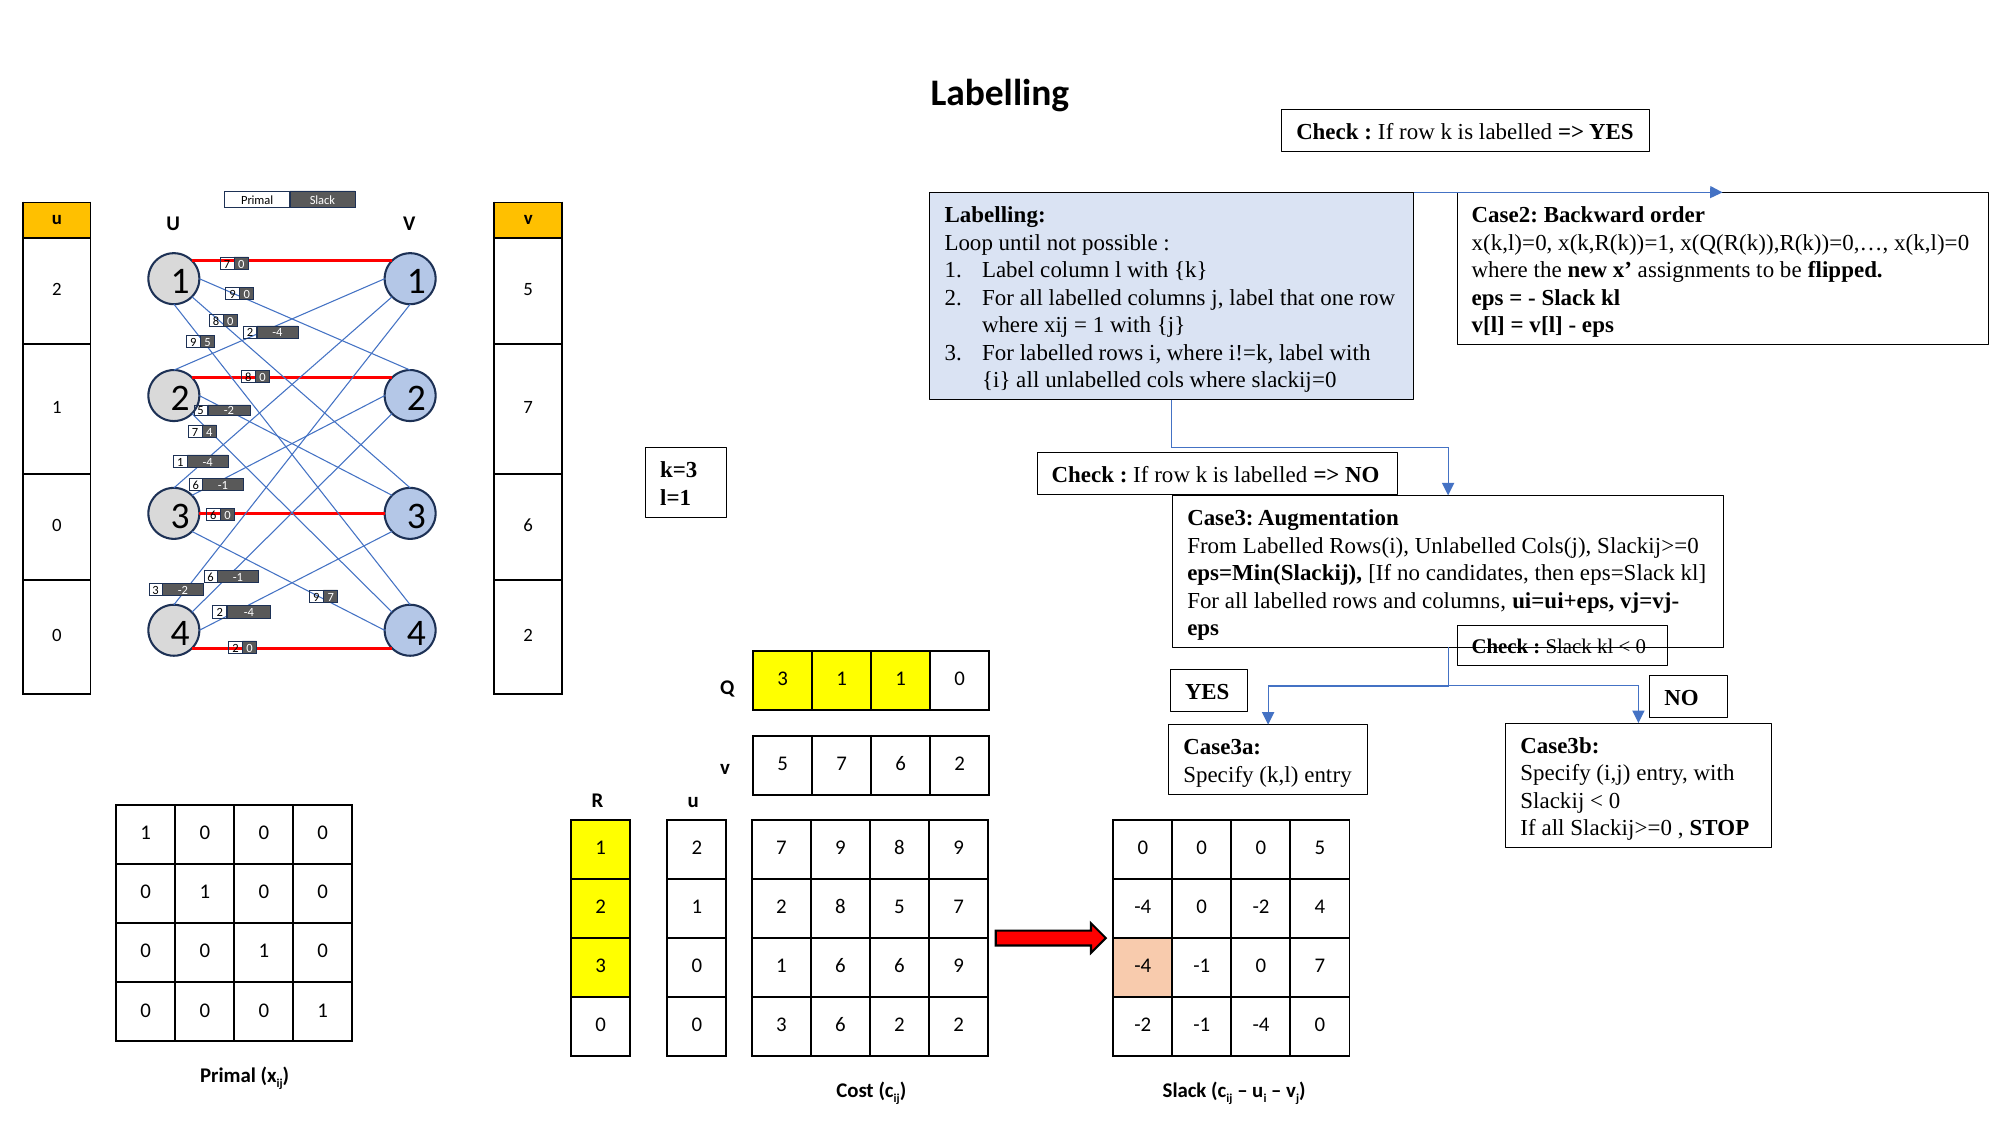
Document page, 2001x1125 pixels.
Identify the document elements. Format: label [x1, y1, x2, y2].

text_box [994, 920, 1108, 956]
table_header [931, 737, 988, 794]
table_header [753, 821, 810, 878]
table_cell [1173, 998, 1230, 1055]
table_cell [294, 924, 351, 981]
table_cell [294, 865, 351, 922]
table_header [754, 652, 811, 709]
table_cell [117, 924, 174, 981]
table_header [1232, 821, 1289, 878]
table_header [1291, 821, 1349, 878]
table_header [1173, 821, 1230, 878]
text_box [929, 192, 1772, 848]
table_cell [176, 924, 233, 981]
text_box [151, 201, 200, 242]
table_cell [1114, 939, 1171, 996]
text_box [1456, 192, 1989, 345]
table_header [813, 737, 870, 794]
table_header [495, 203, 561, 237]
table_cell [1291, 998, 1349, 1055]
table_header [294, 806, 351, 863]
table_cell [117, 983, 174, 1040]
table_cell [1291, 880, 1349, 937]
text_box [817, 60, 1183, 121]
text_box [705, 666, 752, 706]
table_header [1114, 821, 1171, 878]
text_box [147, 252, 437, 657]
table_cell [572, 998, 629, 1055]
table_cell [24, 239, 90, 343]
table_cell [1232, 939, 1289, 996]
table_header [871, 821, 928, 878]
table_cell [572, 880, 629, 937]
text_box [224, 190, 356, 208]
table_cell [930, 998, 987, 1055]
table_cell [1114, 998, 1171, 1055]
text_box [388, 201, 437, 242]
table_cell [753, 880, 810, 937]
table_cell [495, 475, 561, 579]
text_box [672, 746, 753, 820]
text_box [1281, 0, 1650, 468]
table_cell [24, 581, 90, 693]
table_cell [930, 939, 987, 996]
table_cell [871, 939, 928, 996]
table_header [24, 203, 90, 237]
table_cell [1173, 880, 1230, 937]
table_cell [812, 939, 869, 996]
table_cell [294, 983, 351, 1040]
text_box [812, 1068, 930, 1113]
table_cell [117, 865, 174, 922]
table_header [117, 806, 174, 863]
table_cell [235, 924, 292, 981]
table_cell [930, 880, 987, 937]
table_cell [871, 998, 928, 1055]
table_cell [235, 865, 292, 922]
text_box [1170, 669, 1248, 712]
table_cell [668, 998, 725, 1055]
table_cell [495, 581, 561, 693]
table_header [572, 821, 629, 878]
table_cell [495, 345, 561, 473]
table_header [872, 652, 929, 709]
table_cell [235, 983, 292, 1040]
table_cell [1232, 880, 1289, 937]
table_cell [1232, 998, 1289, 1055]
table_cell [668, 880, 725, 937]
text_box [1139, 1068, 1330, 1113]
table_cell [176, 865, 233, 922]
table_cell [753, 998, 810, 1055]
table_cell [812, 880, 869, 937]
table_header [813, 652, 870, 709]
table_header [872, 737, 929, 794]
table_header [668, 821, 725, 878]
table_cell [871, 880, 928, 937]
table_cell [572, 939, 629, 996]
text_box [576, 779, 625, 820]
table_header [176, 806, 233, 863]
table_header [812, 821, 869, 878]
text_box [645, 447, 727, 518]
table_header [754, 737, 811, 794]
table_header [235, 806, 292, 863]
text_box [1649, 675, 1728, 718]
text_box [180, 1054, 310, 1098]
table_cell [812, 998, 869, 1055]
table_header [930, 821, 987, 878]
table_cell [24, 475, 90, 579]
table_cell [176, 983, 233, 1040]
table_cell [24, 345, 90, 473]
table_cell [668, 939, 725, 996]
table_header [931, 652, 988, 709]
table_cell [1173, 939, 1230, 996]
table_cell [1114, 880, 1171, 937]
table_cell [1291, 939, 1349, 996]
table_cell [753, 939, 810, 996]
table_cell [495, 239, 561, 343]
